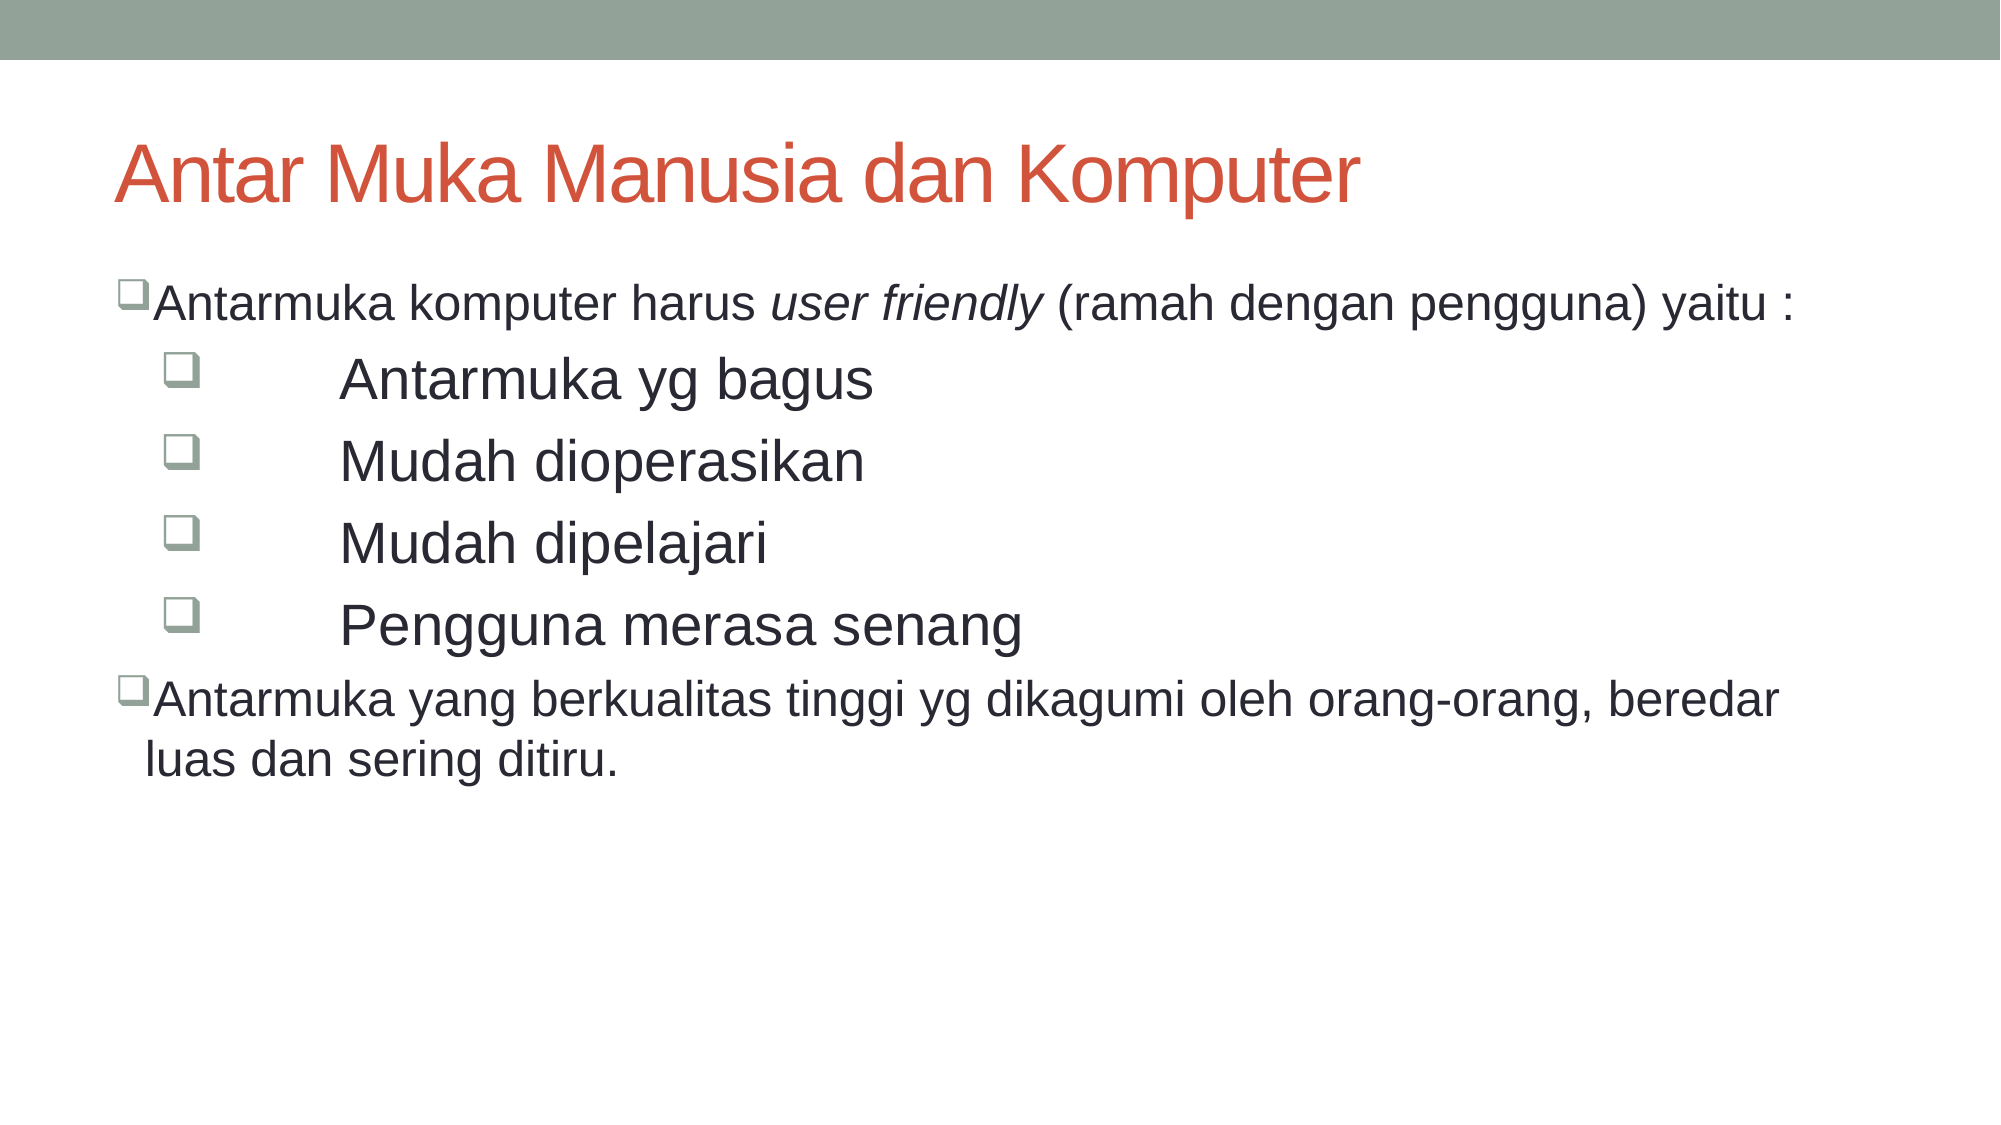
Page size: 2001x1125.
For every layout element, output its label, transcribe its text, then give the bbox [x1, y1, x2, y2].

title Antar Muka Manusia dan Komputer [99, 87, 1900, 250]
list Antarmuka komputer harus user friendly (ramah dengan pengguna) yaitu : Antarmuka yg bagus Mudah dioperasikan Mudah dipelajari Pengguna merasa senang Antarmuka yang berkualitas tinggi yg dikagumi oleh orang-orang, beredar luas dan sering ditiru. [99, 262, 1900, 1063]
